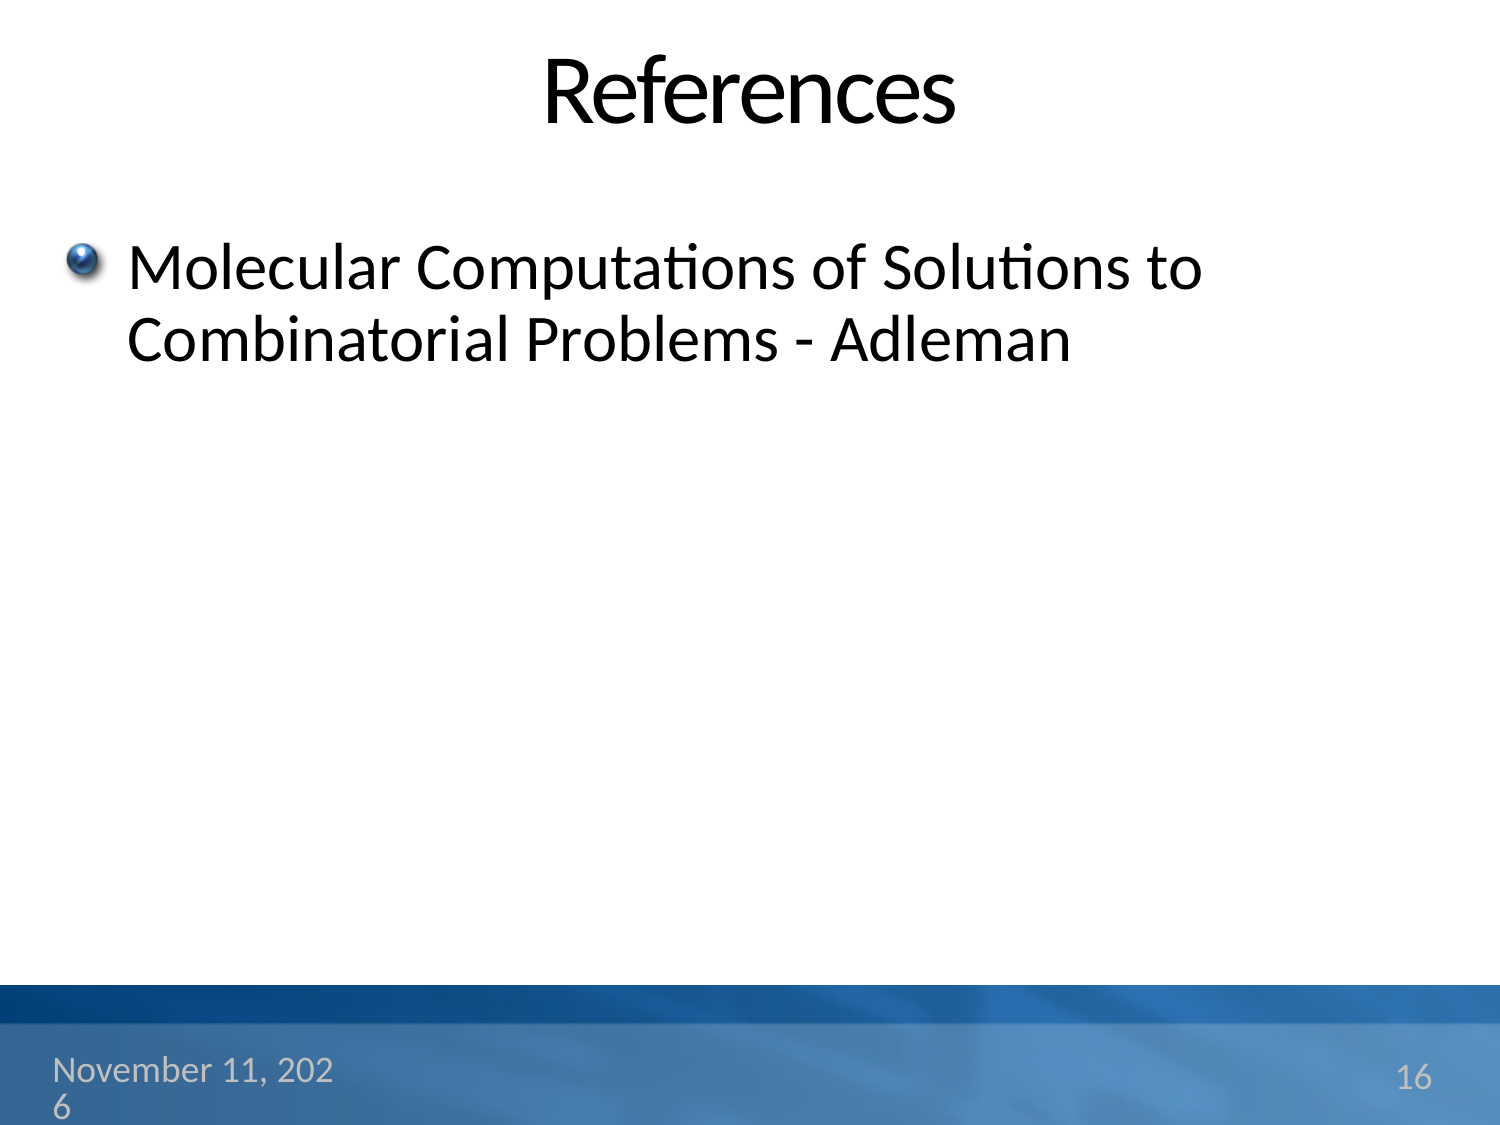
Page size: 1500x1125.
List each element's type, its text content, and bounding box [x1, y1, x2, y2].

picture [0, 985, 1500, 1125]
list Molecular Computations of Solutions to Combinatorial Problems - Adleman [62, 231, 1438, 378]
picture [62, 240, 110, 288]
title References [62, 37, 1438, 147]
